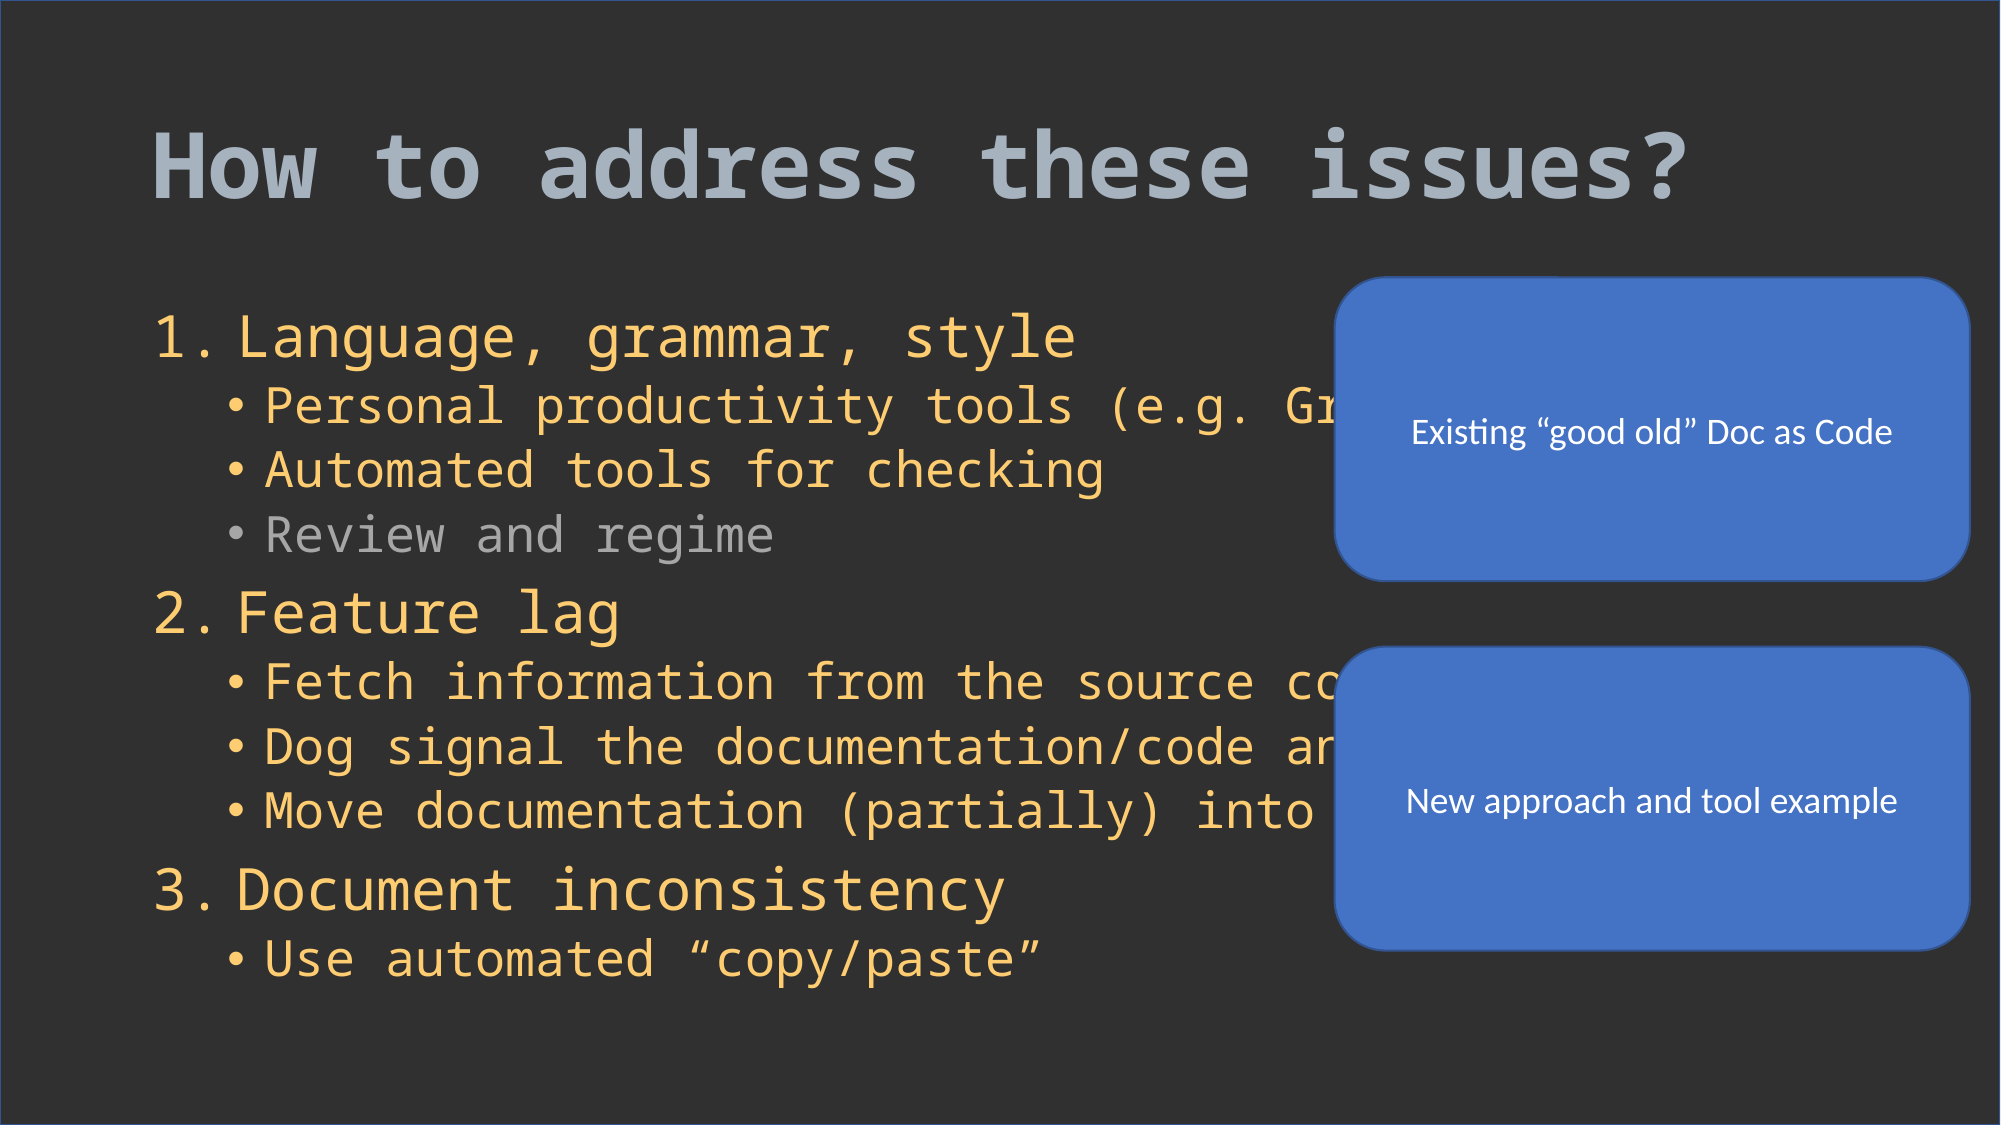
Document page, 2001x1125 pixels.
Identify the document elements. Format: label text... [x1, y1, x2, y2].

text_box Existing “good old” Doc as Code [1333, 276, 1971, 583]
text_box Language, grammar, style Personal productivity tools (e.g. Grammarly) Automated tools for checking Review and regime Feature lag Fetch information from the source code automatically Dog signal the documentation/code and automate Move documentation (partially) into the source code Document inconsistency Use automated “copy/paste” [137, 299, 1863, 1014]
text_box New approach and tool example [1333, 645, 1971, 952]
title How to address these issues? [137, 59, 1863, 278]
